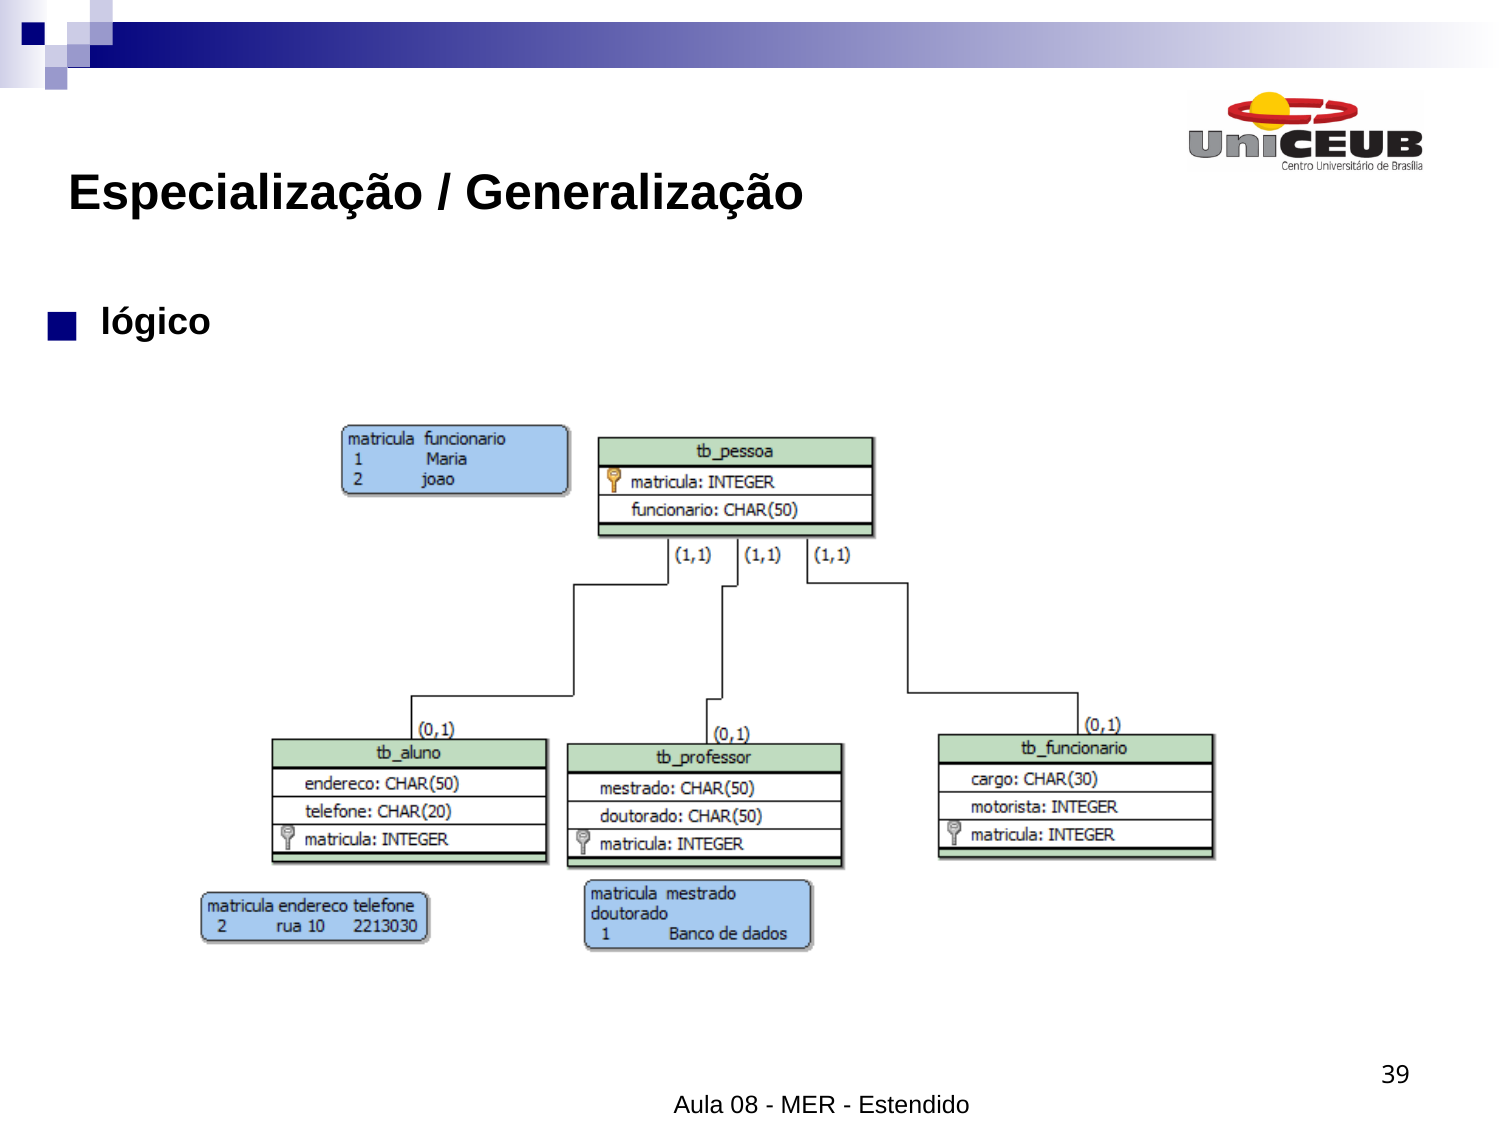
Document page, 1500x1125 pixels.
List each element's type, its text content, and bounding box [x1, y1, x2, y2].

text_box ‹#› [1074, 1024, 1425, 1100]
title Especialização / Generalização [53, 130, 987, 249]
text_box Aula 08 - MER - Estendido [584, 1051, 1060, 1125]
list lógico [29, 267, 420, 362]
picture [159, 379, 1283, 994]
picture [1186, 89, 1424, 172]
